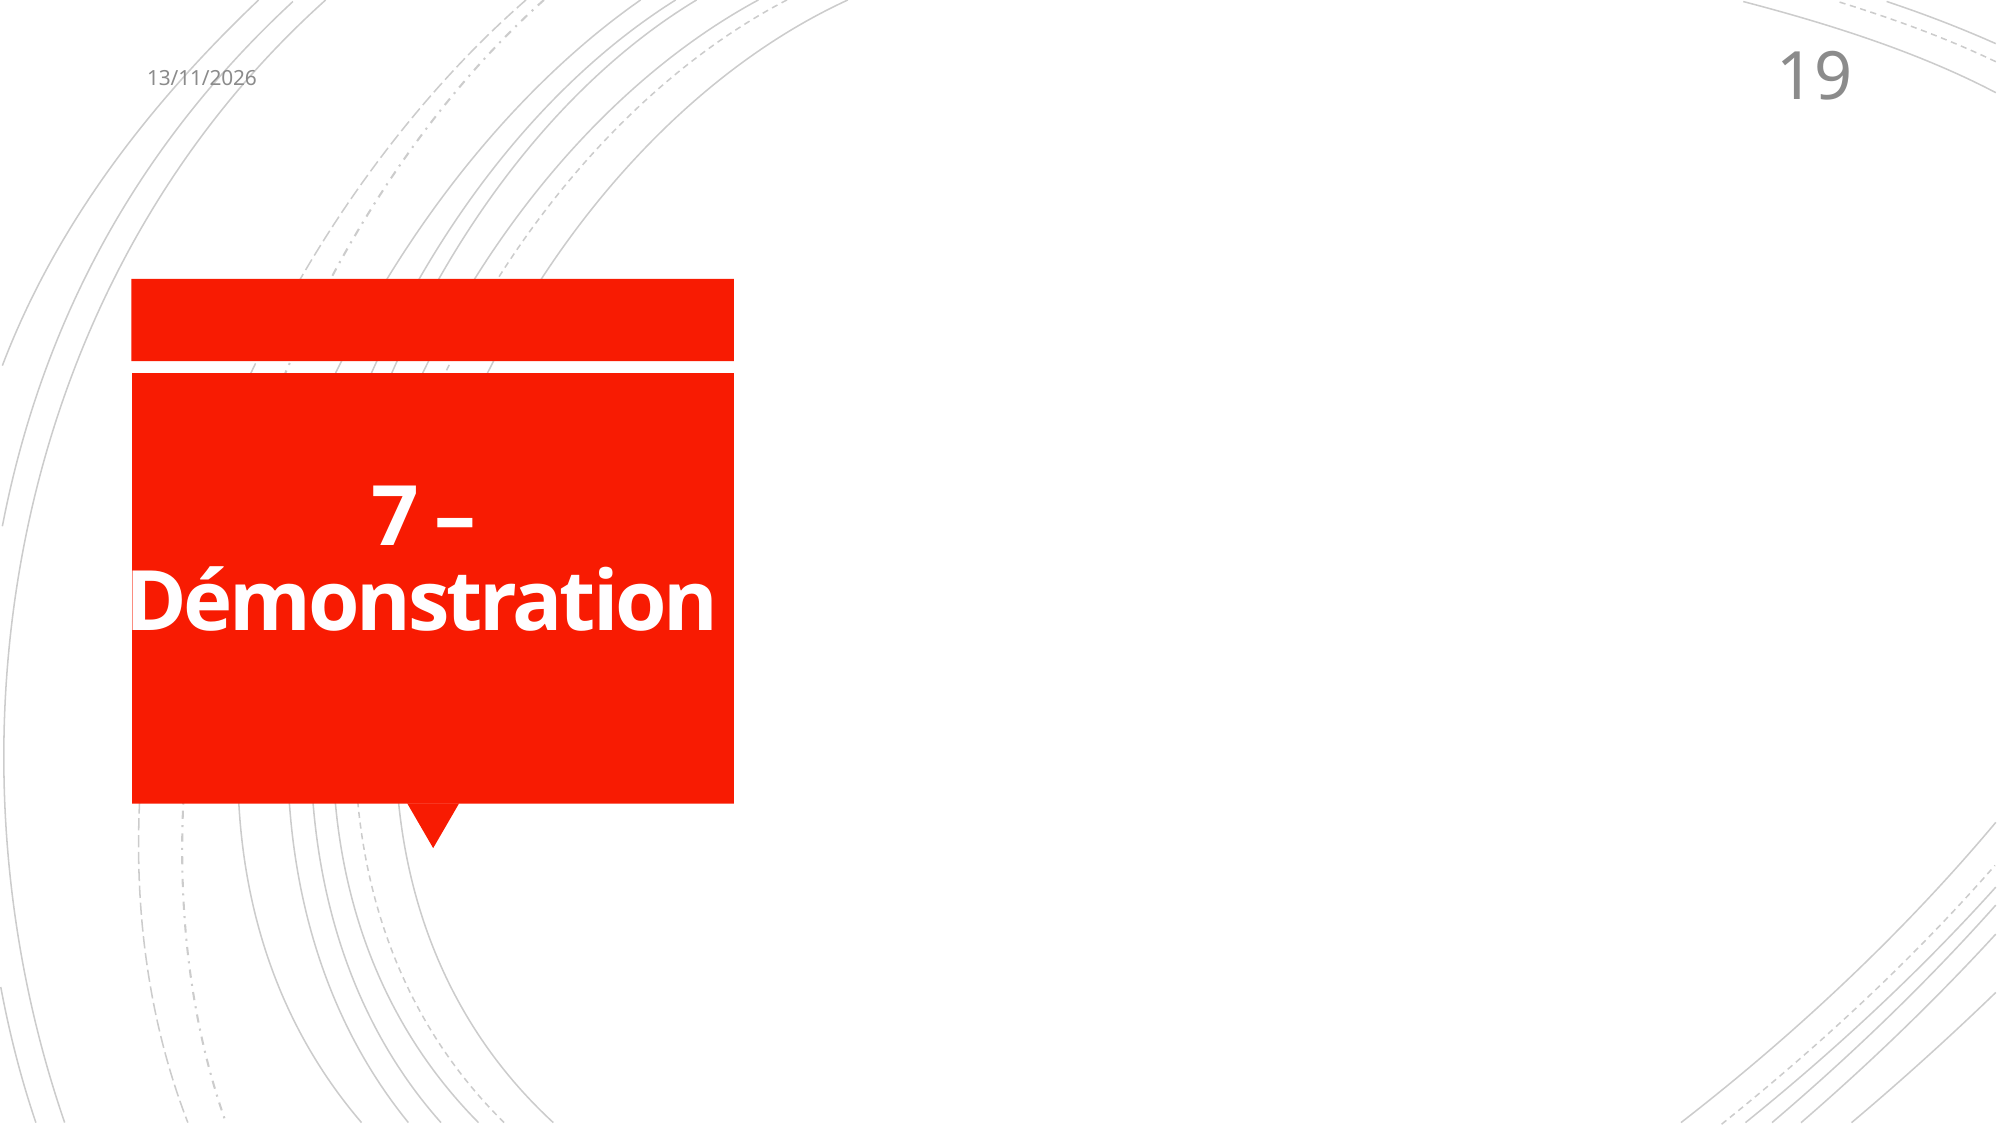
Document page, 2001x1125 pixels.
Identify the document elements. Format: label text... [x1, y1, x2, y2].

text_box [87, 231, 777, 388]
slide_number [131, 52, 732, 105]
title 7 – Démonstration [87, 436, 757, 688]
slide_number 19 [1717, 52, 1868, 105]
